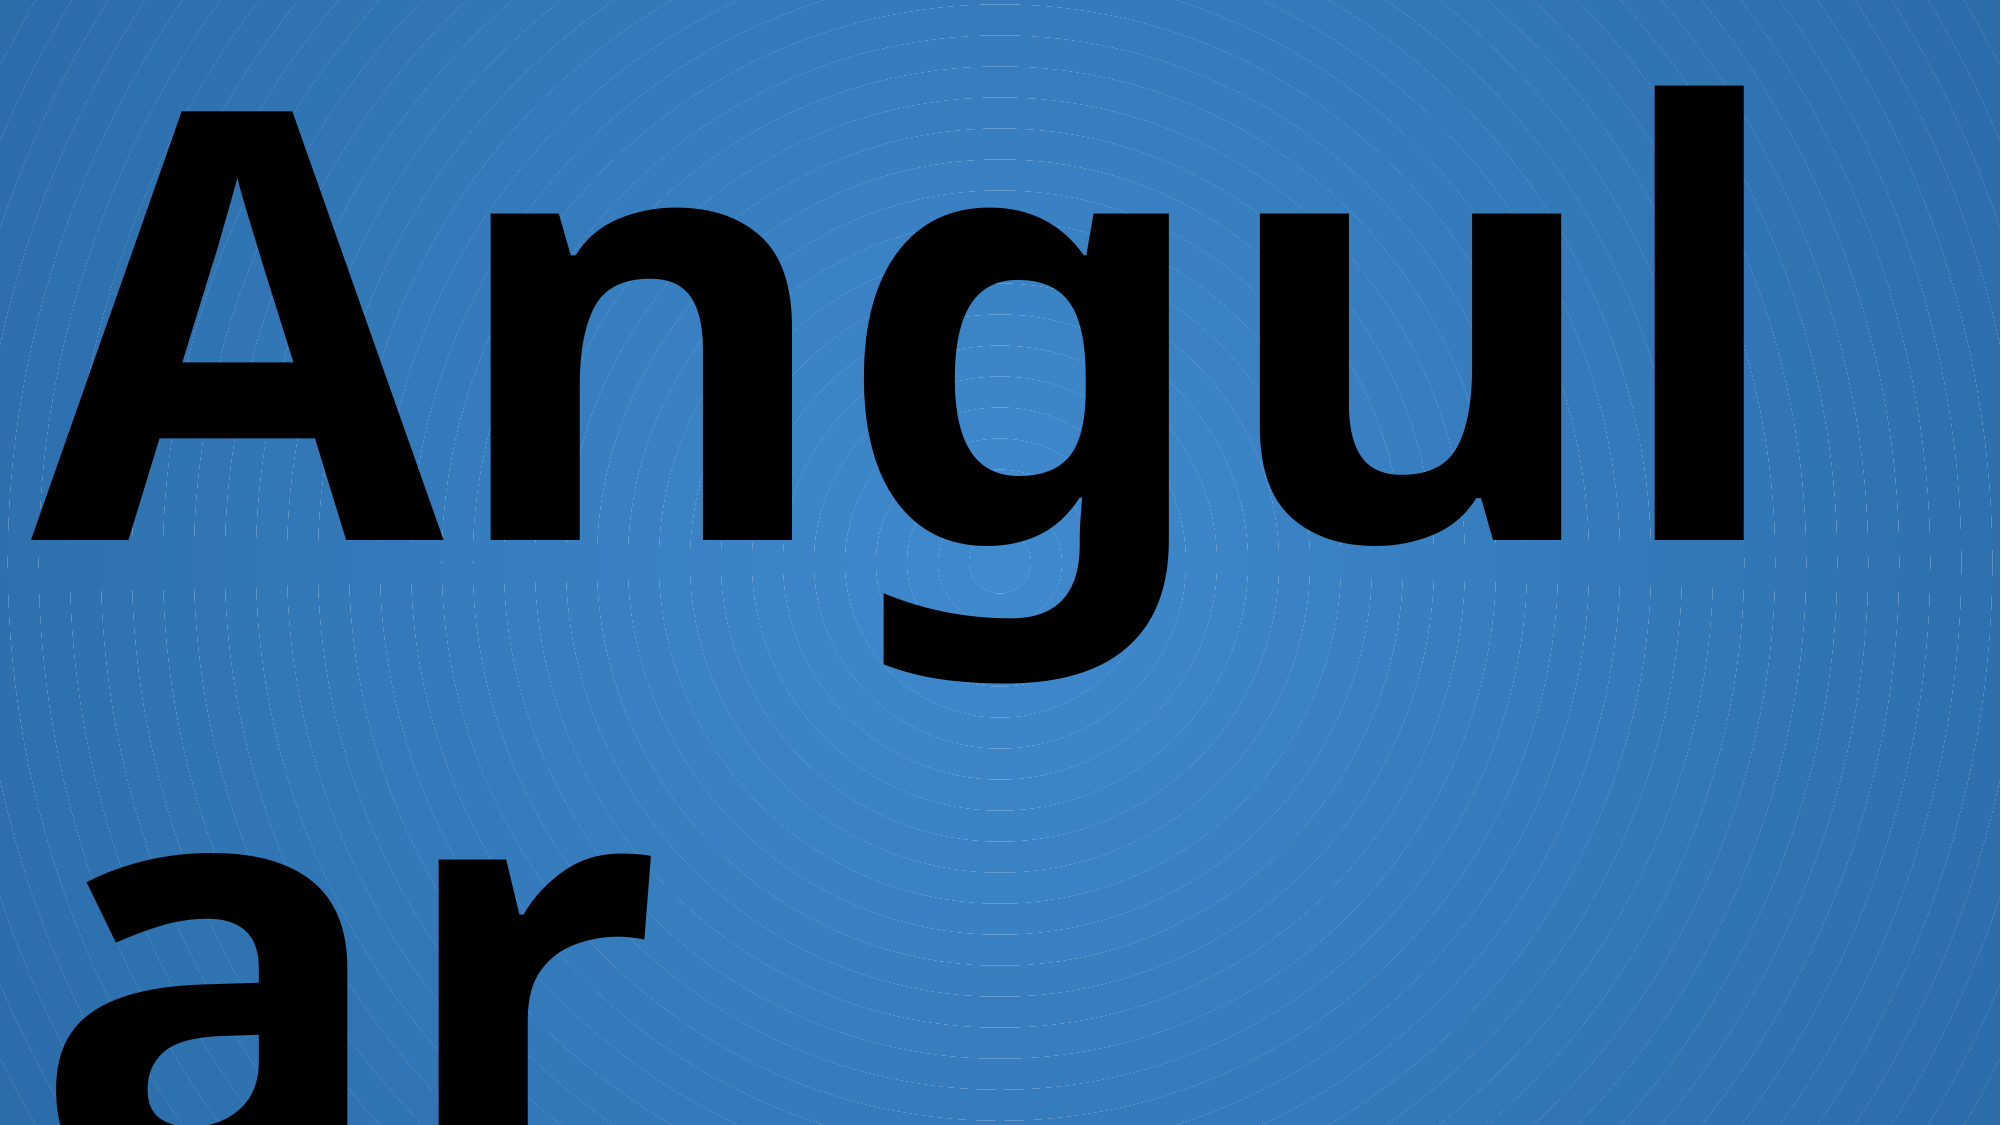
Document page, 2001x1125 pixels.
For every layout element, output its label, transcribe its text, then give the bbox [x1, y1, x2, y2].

title Angular [16, 16, 1976, 1102]
subtitle [31, 829, 1976, 1102]
